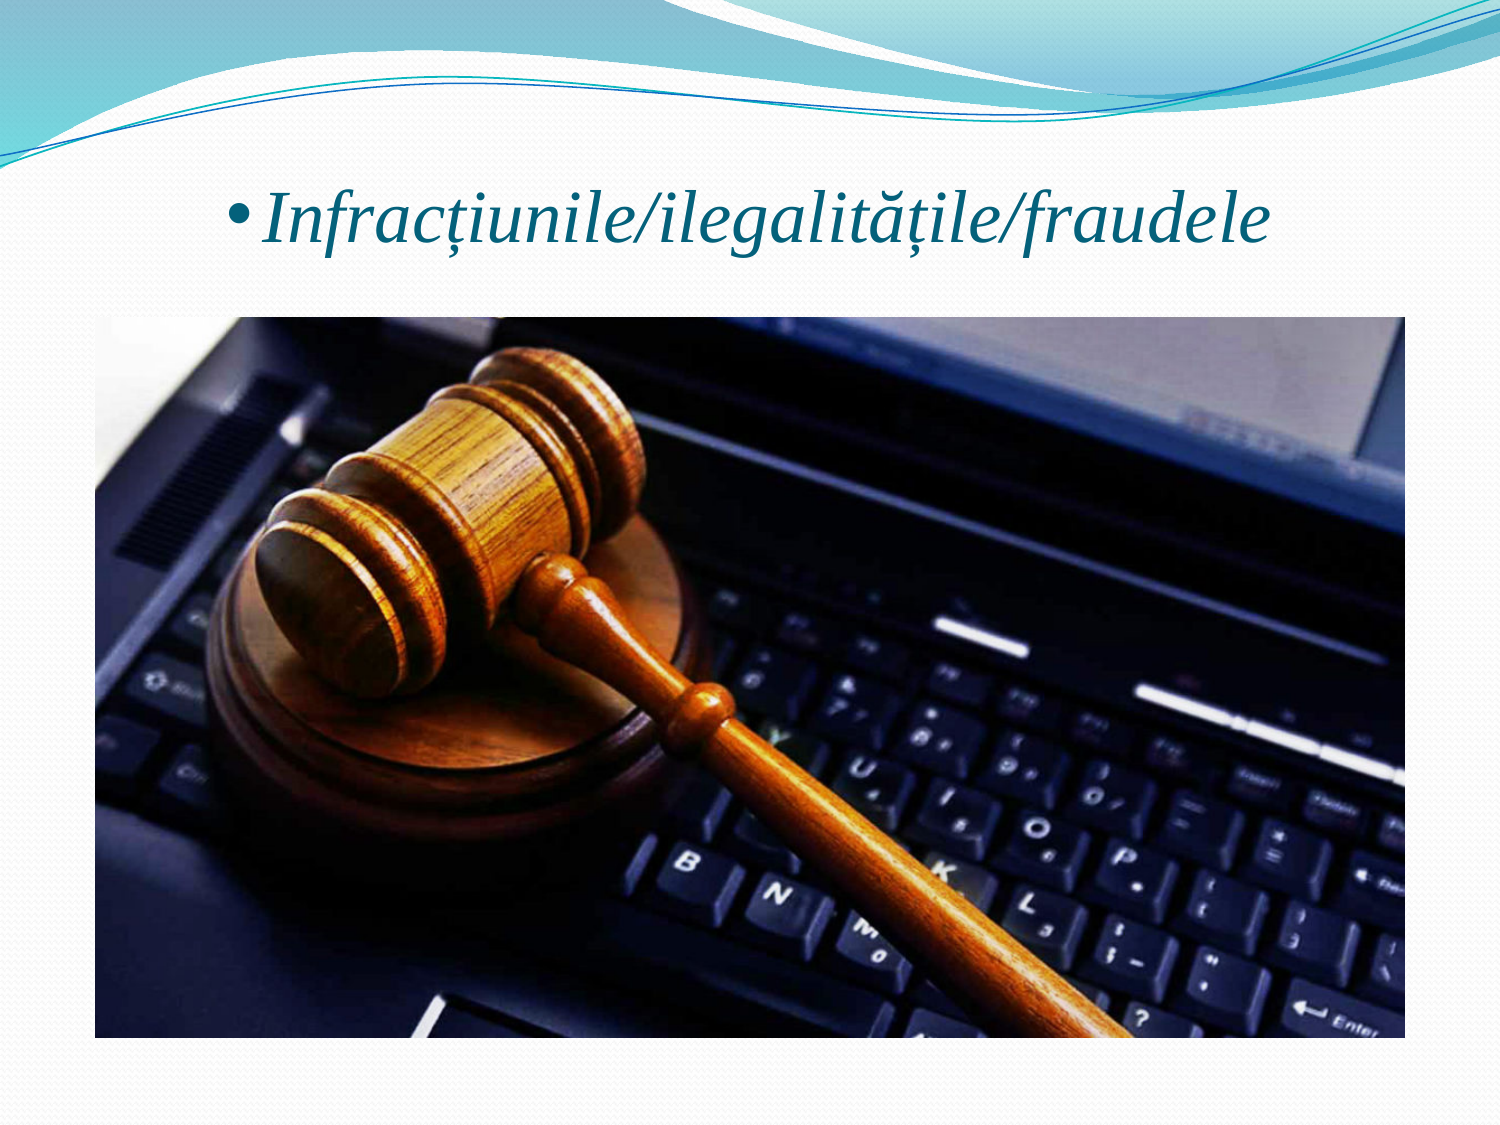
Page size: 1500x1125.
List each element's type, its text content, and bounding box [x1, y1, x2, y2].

title Infracțiunile/ilegalitățile/fraudele [75, 115, 1425, 258]
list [95, 317, 1405, 1038]
